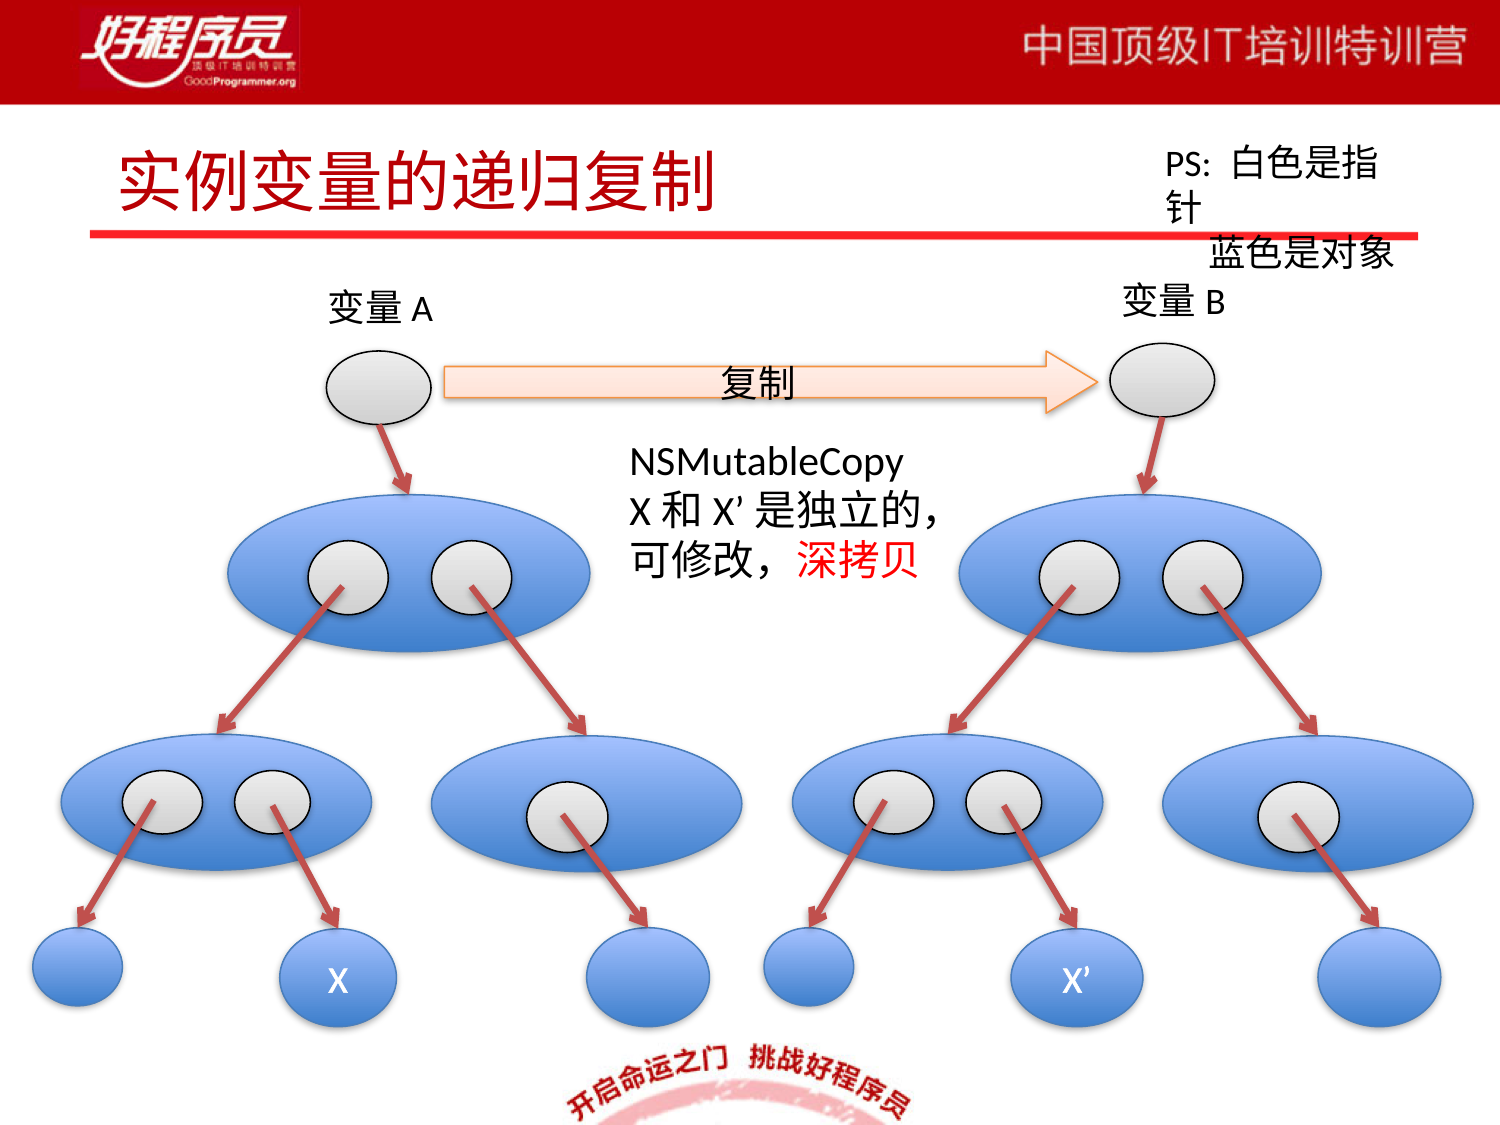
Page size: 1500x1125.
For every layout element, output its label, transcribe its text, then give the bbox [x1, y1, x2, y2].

text_box X’ [1010, 928, 1144, 1028]
text_box 复制 [443, 350, 1099, 414]
text_box [585, 927, 711, 1028]
text_box 变量B [1106, 270, 1241, 330]
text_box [1003, 805, 1078, 930]
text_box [216, 585, 343, 735]
text_box [1109, 342, 1216, 418]
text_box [562, 814, 649, 928]
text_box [470, 585, 587, 736]
text_box NSMutableCopy X和X’是独立的，可修改，深拷贝 [614, 426, 941, 592]
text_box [1293, 814, 1380, 928]
text_box [958, 493, 1322, 653]
text_box [227, 493, 591, 653]
text_box [121, 769, 204, 835]
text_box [272, 805, 339, 930]
text_box [430, 539, 513, 615]
text_box [325, 350, 432, 426]
text_box [965, 769, 1043, 835]
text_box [1202, 585, 1319, 736]
text_box [430, 735, 743, 872]
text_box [77, 799, 155, 928]
text_box X [278, 928, 398, 1028]
text_box [60, 733, 373, 871]
text_box [1038, 539, 1121, 616]
text_box [1162, 735, 1474, 872]
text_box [378, 424, 410, 495]
text_box 实例变量的递归复制 [101, 131, 733, 227]
text_box [1162, 539, 1244, 615]
text_box [525, 781, 609, 853]
text_box [1257, 781, 1340, 853]
picture [0, 0, 1500, 1125]
text_box 变量A [312, 276, 448, 336]
text_box PS: 白色是指针 蓝色是对象 [1150, 131, 1425, 282]
text_box [853, 769, 935, 835]
text_box [1317, 927, 1442, 1028]
text_box [233, 769, 312, 835]
text_box [791, 733, 1104, 871]
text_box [1142, 416, 1163, 496]
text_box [947, 585, 1075, 735]
text_box [763, 927, 855, 1007]
text_box [307, 539, 390, 616]
text_box [32, 927, 124, 1007]
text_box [808, 799, 886, 928]
